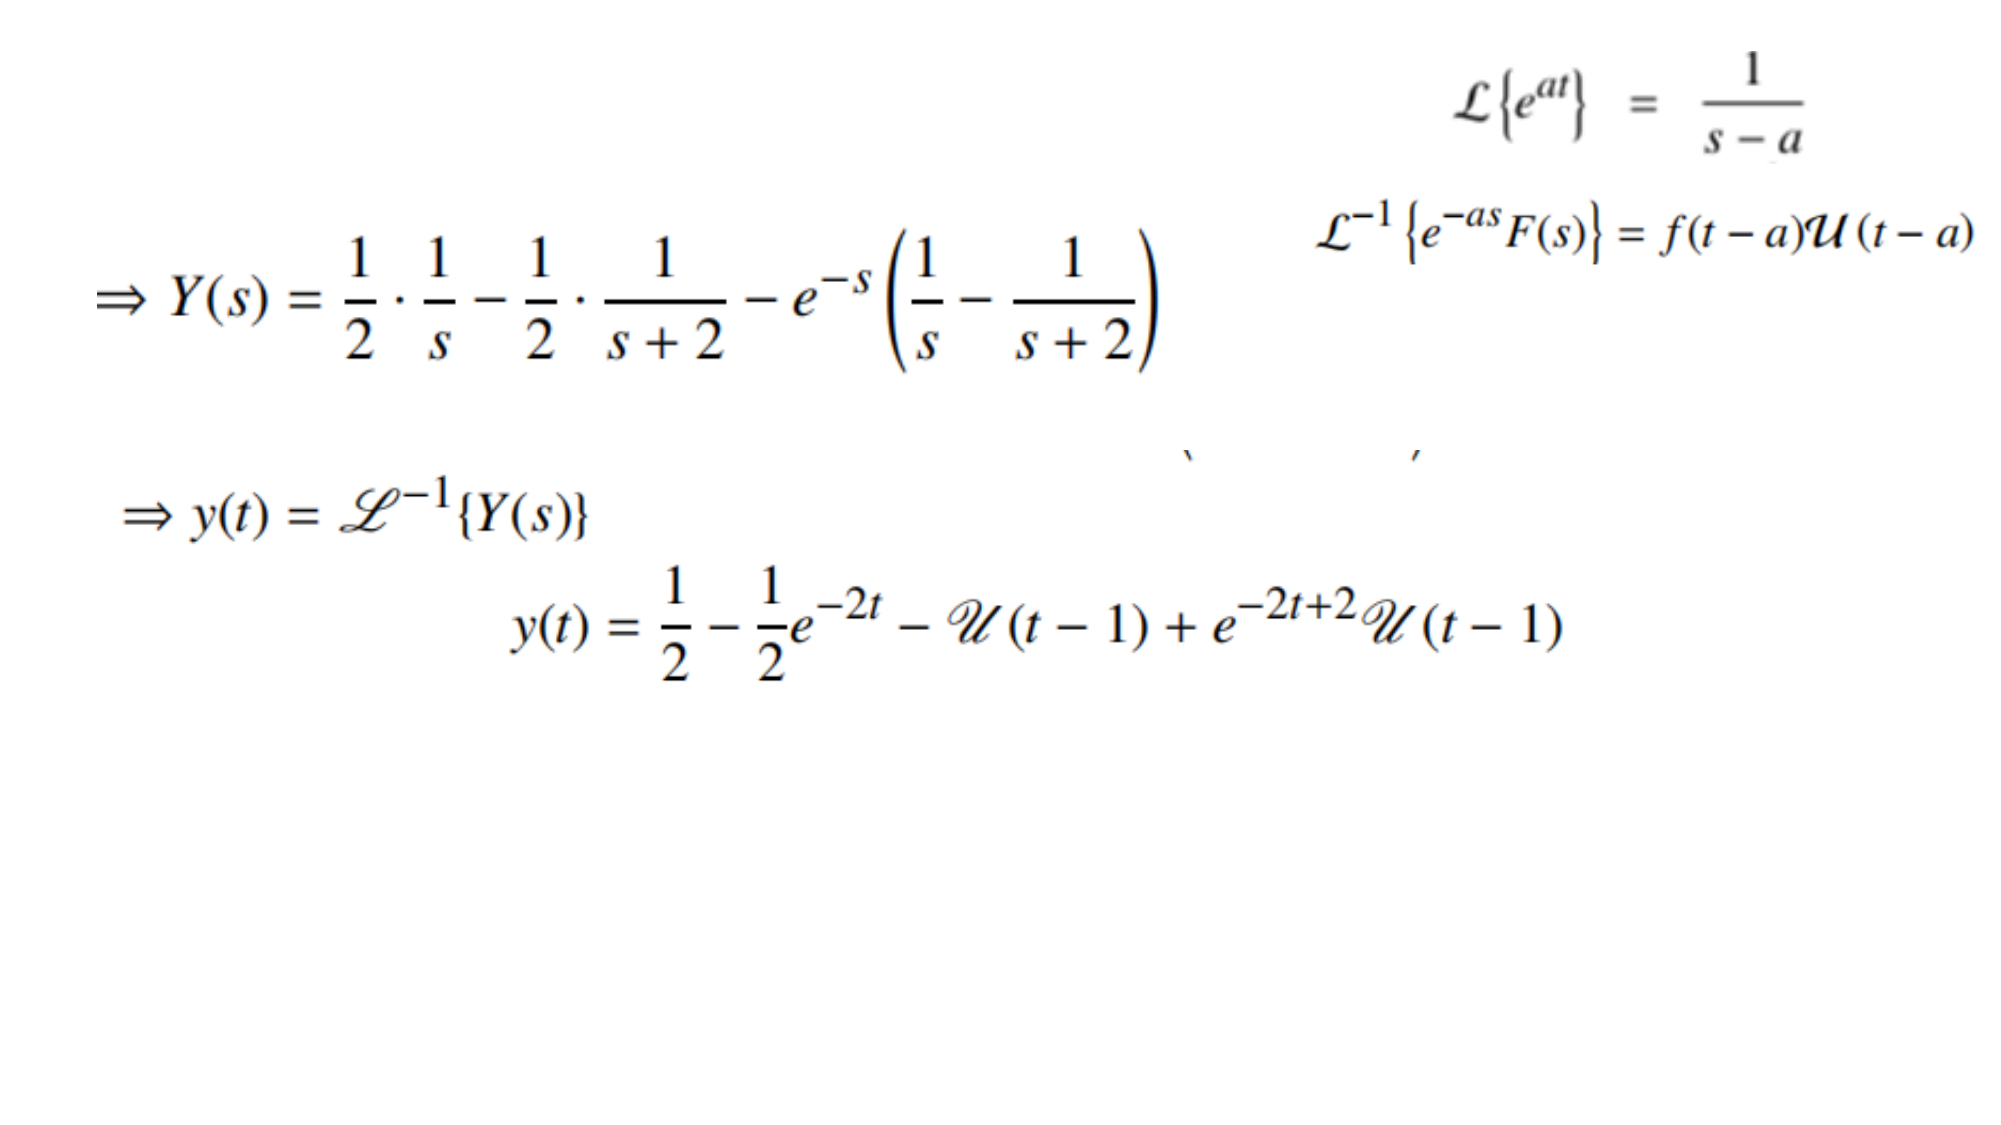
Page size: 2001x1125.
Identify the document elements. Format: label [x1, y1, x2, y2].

picture [1275, 169, 2000, 310]
picture [64, 450, 1646, 709]
picture [97, 216, 1208, 382]
picture [1438, 51, 1831, 164]
